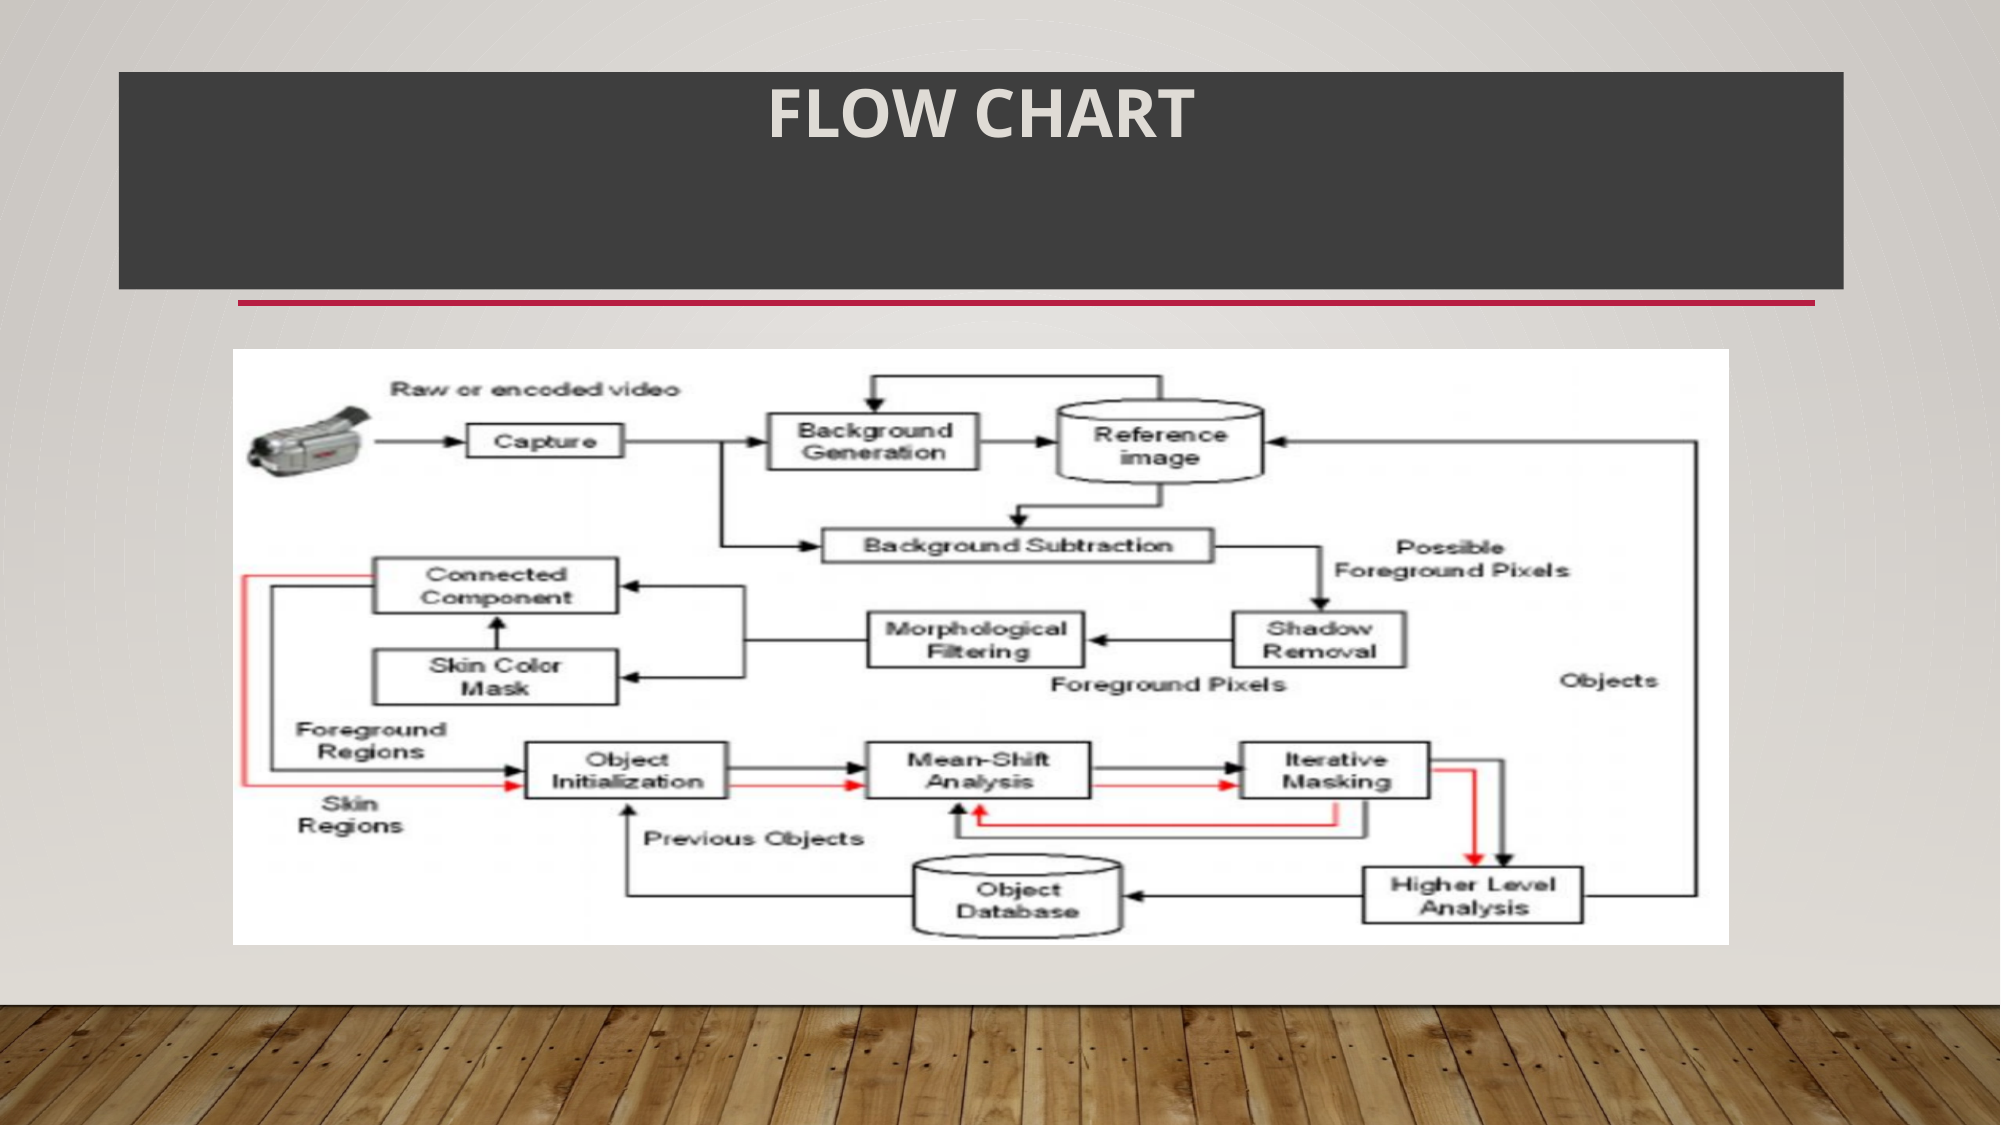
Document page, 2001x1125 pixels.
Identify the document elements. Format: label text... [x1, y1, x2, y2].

picture [0, 1005, 2000, 1125]
title FLOW CHART [118, 72, 1844, 290]
picture [233, 348, 1729, 945]
